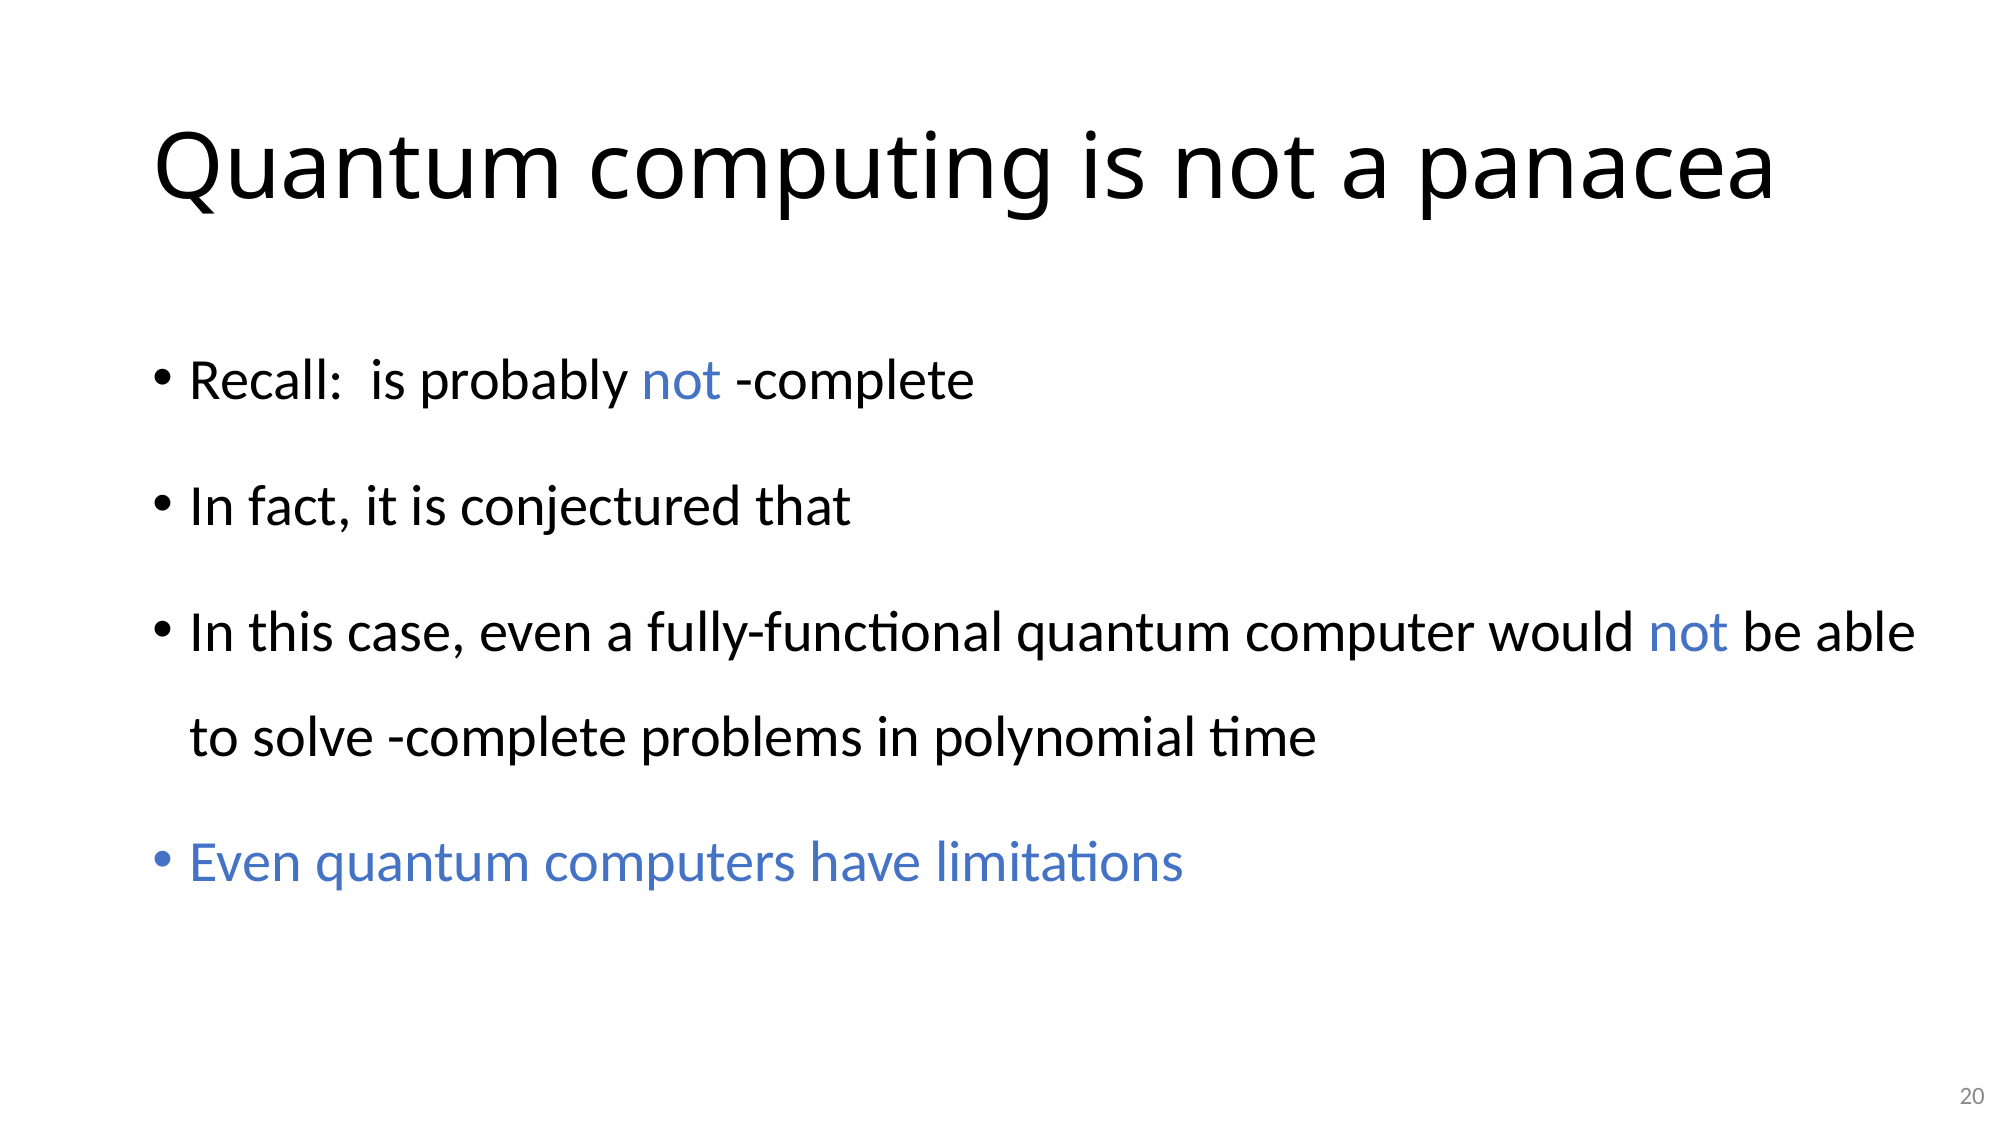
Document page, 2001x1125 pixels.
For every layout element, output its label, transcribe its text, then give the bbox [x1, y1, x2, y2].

slide_number 20 [1550, 1064, 2000, 1125]
title Quantum computing is not a panacea [137, 59, 1863, 278]
